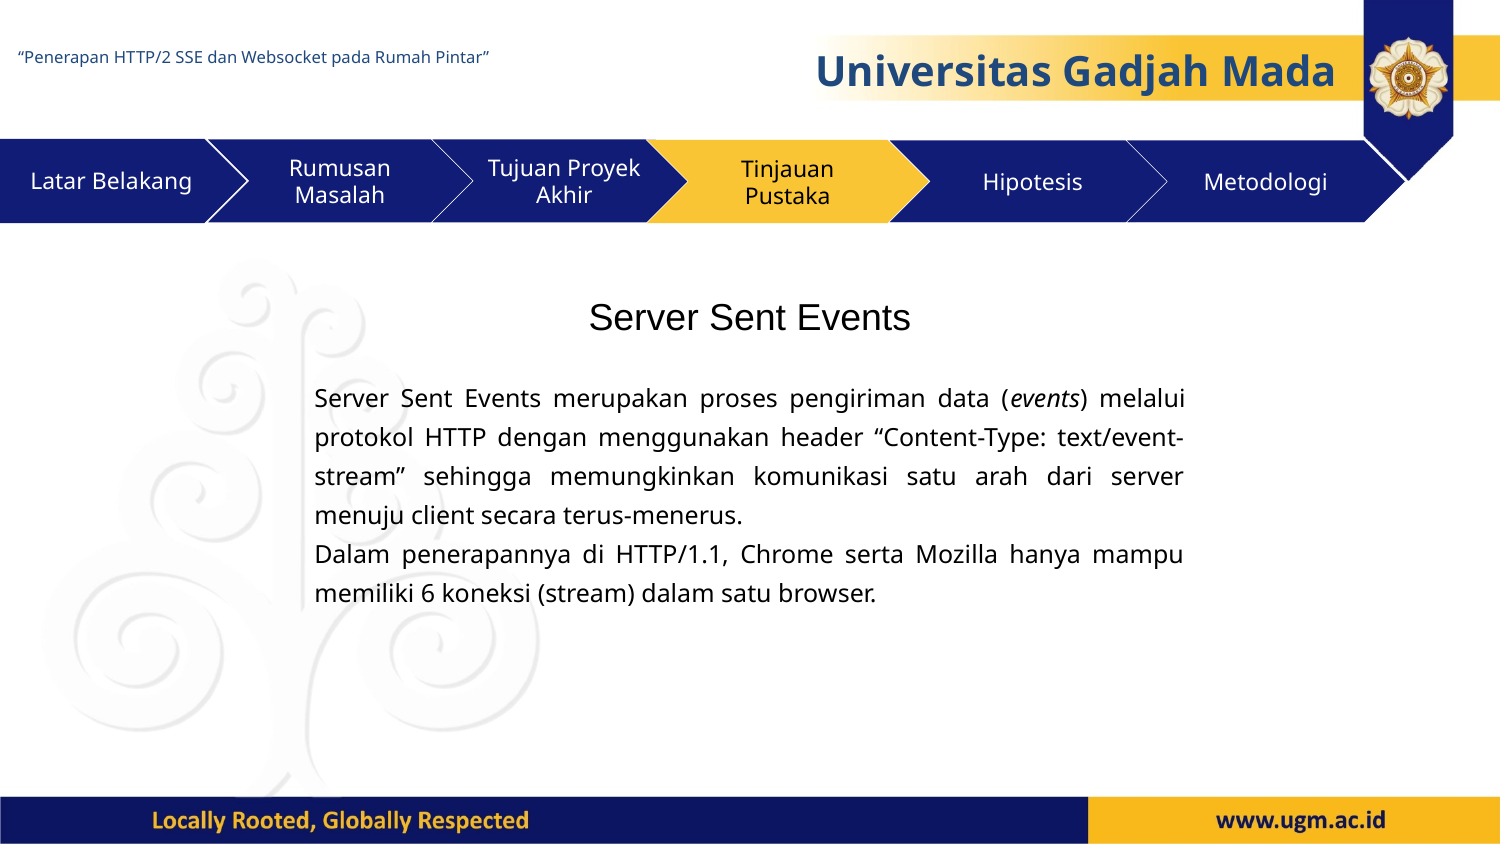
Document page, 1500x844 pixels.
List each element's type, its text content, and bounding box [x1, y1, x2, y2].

picture [0, 0, 1500, 844]
text_box Tinjauan Pustaka [644, 137, 926, 226]
text_box Server Sent Events merupakan proses pengiriman data (events) melalui protokol HTTP dengan menggunakan header “Content-Type: text/event-stream” sehingga memungkinkan komunikasi satu arah dari server menuju client secara terus-menerus. Dalam penerapannya di HTTP/1.1, Chrome serta Mozilla hanya mampu memiliki 6 koneksi (stream) dalam satu browser. [299, 366, 1201, 684]
text_box Universitas Gadjah Mada [800, 37, 1353, 138]
text_box Metodologi [1124, 138, 1408, 225]
text_box Tujuan Proyek Akhir [429, 136, 684, 225]
text_box Rumusan Masalah [206, 136, 469, 225]
text_box “Penerapan HTTP/2 SSE dan Websocket pada Rumah Pintar” [3, 29, 573, 94]
text_box Latar Belakang [0, 136, 249, 225]
text_box Server Sent Events [346, 263, 1154, 366]
text_box Hipotesis [886, 138, 1163, 225]
